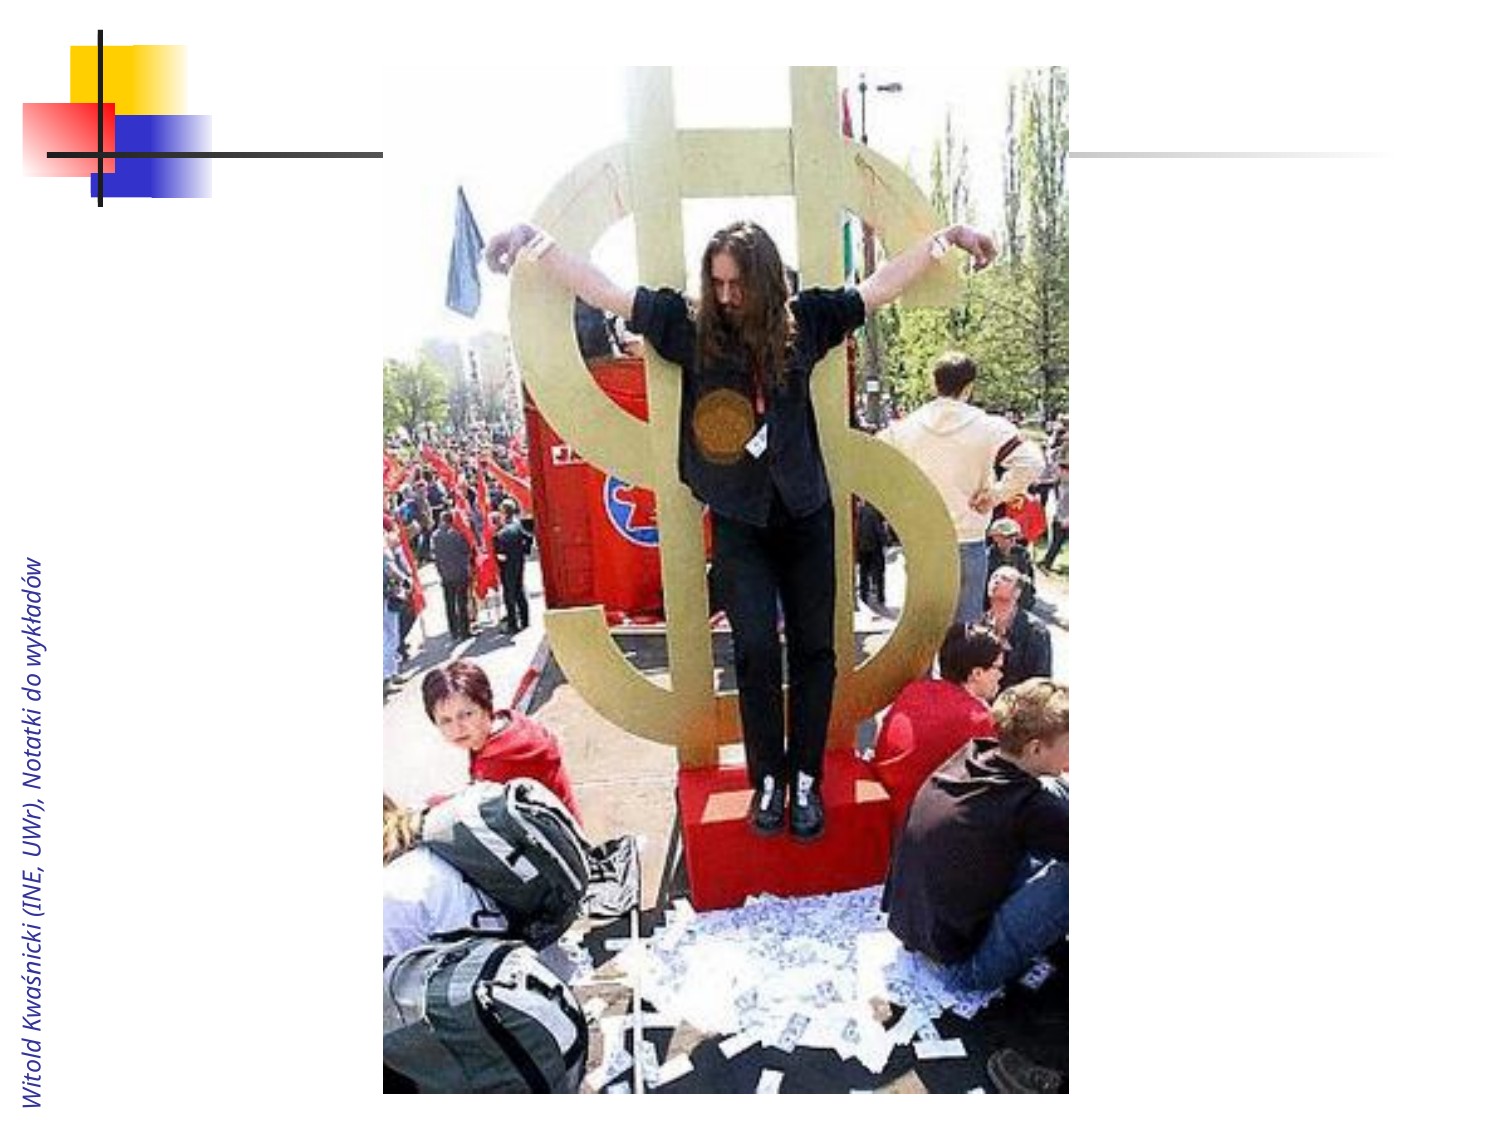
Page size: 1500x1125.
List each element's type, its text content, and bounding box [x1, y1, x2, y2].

slide_number Witold Kwaśnicki (INE, UWr), Notatki do wykładów [0, 385, 54, 1125]
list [383, 66, 1069, 1095]
